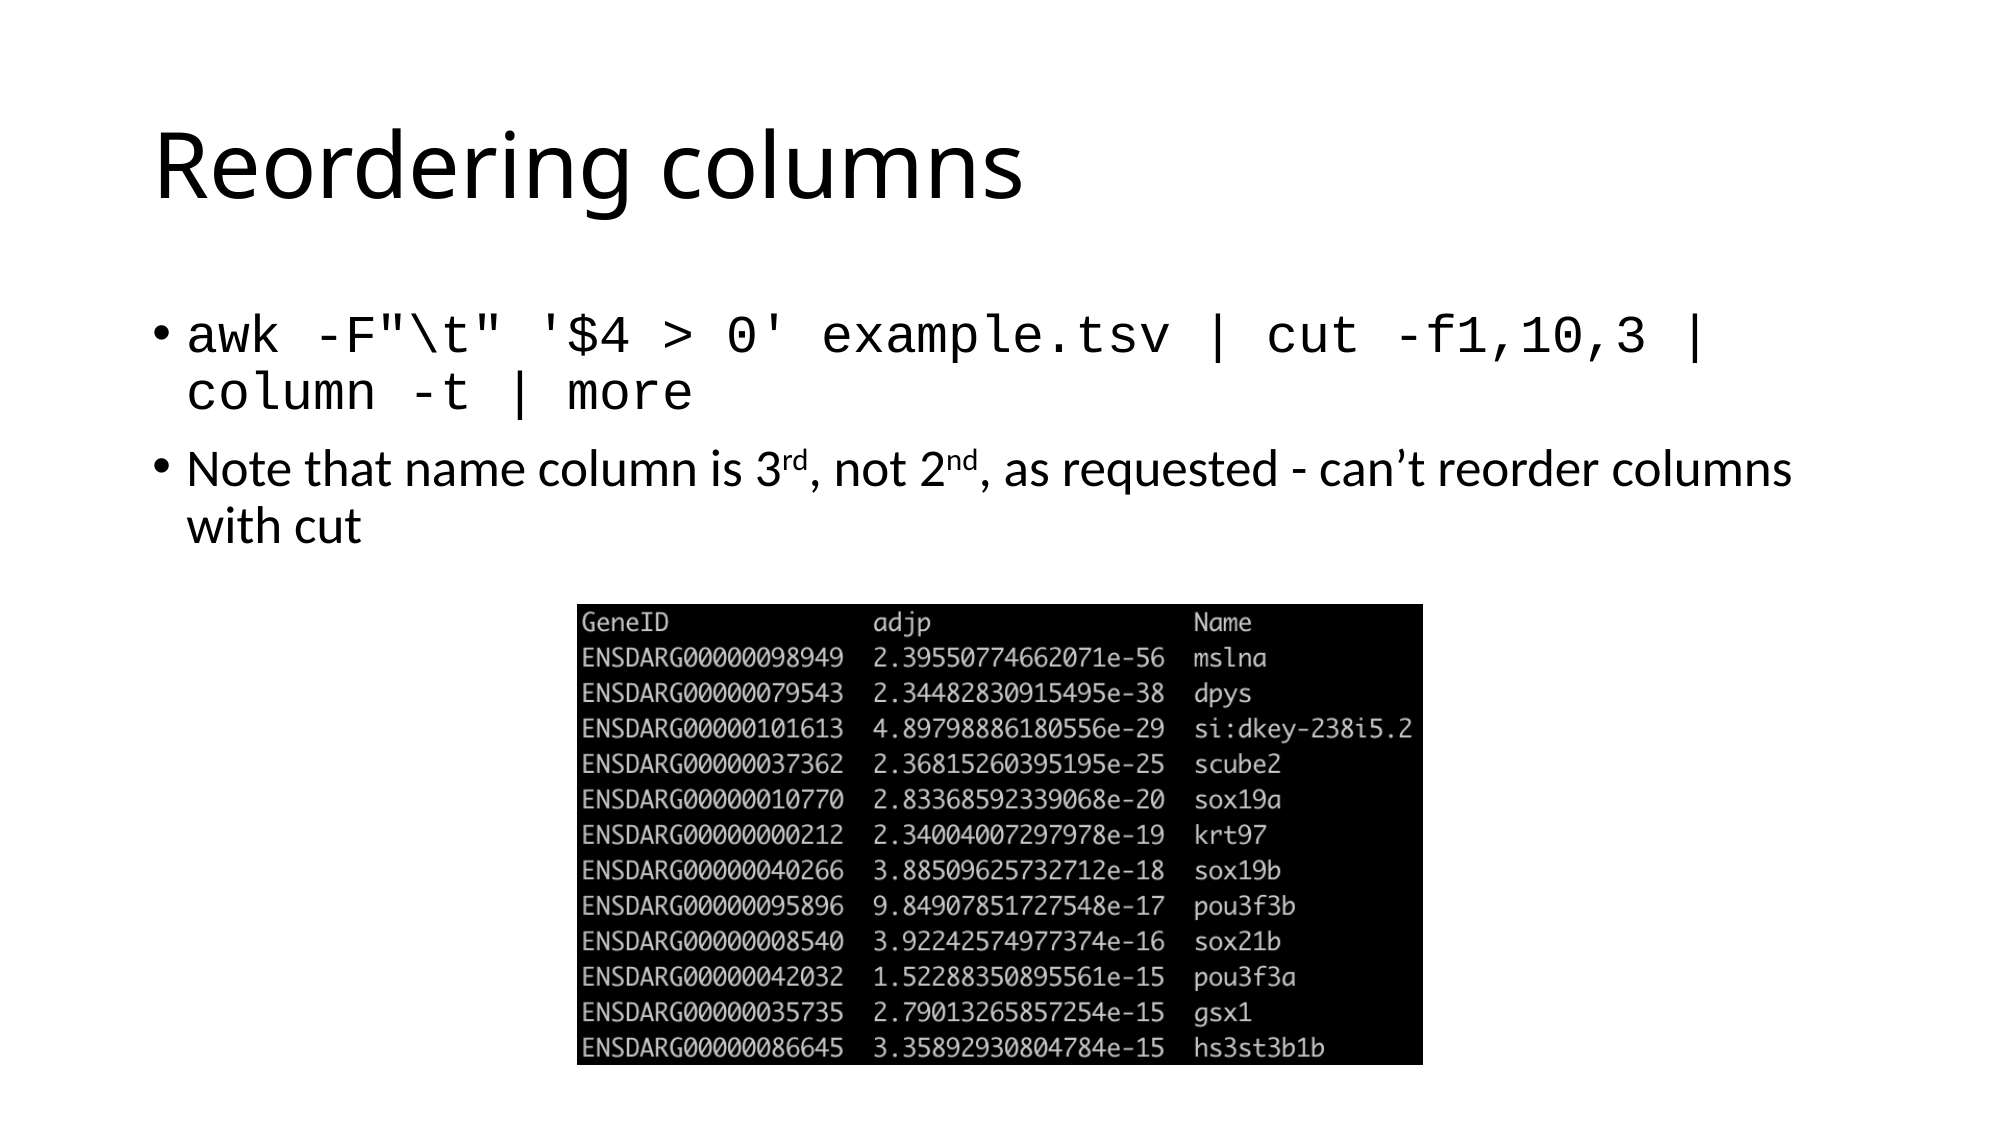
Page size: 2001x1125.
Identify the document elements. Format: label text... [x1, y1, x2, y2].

list awk -F"\t" '$4 > 0' example.tsv | cut -f1,10,3 | column -t | more Note that name column is 3rd, not 2nd, as requested - can’t reorder columns with cut [137, 299, 1863, 563]
picture [577, 604, 1423, 1065]
title Reordering columns [137, 59, 1863, 278]
